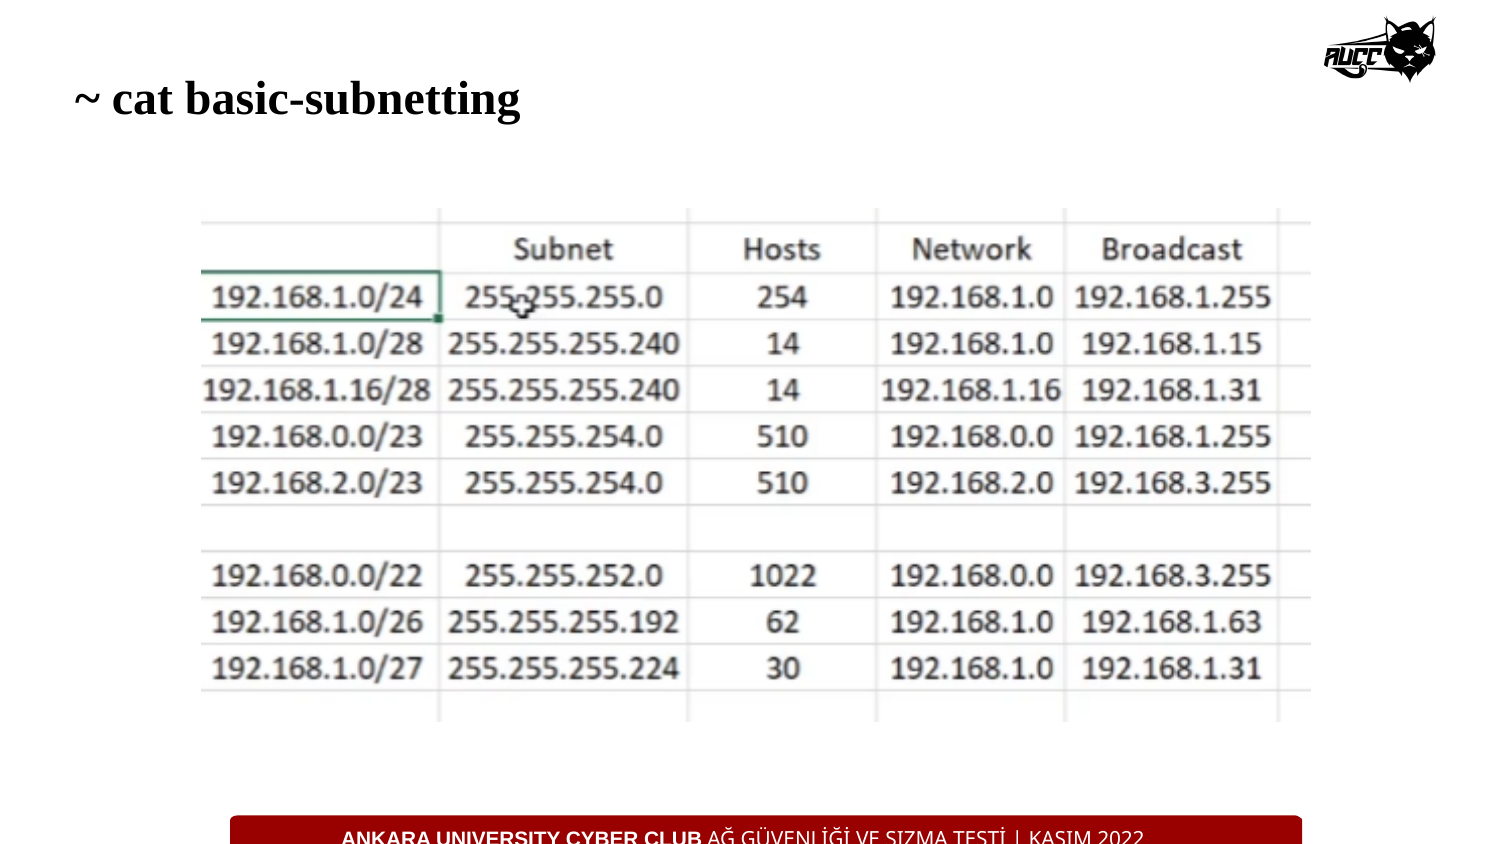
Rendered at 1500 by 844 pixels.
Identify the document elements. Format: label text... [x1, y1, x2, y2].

footer ANKARA UNIVERSITY CYBER CLUB AĞ GÜVENLİĞİ VE SIZMA TESTİ | KASIM 2022 [338, 820, 1243, 844]
picture [200, 207, 1311, 722]
picture [1310, 0, 1453, 122]
title ~ cat basic-subnetting [72, 64, 1043, 208]
